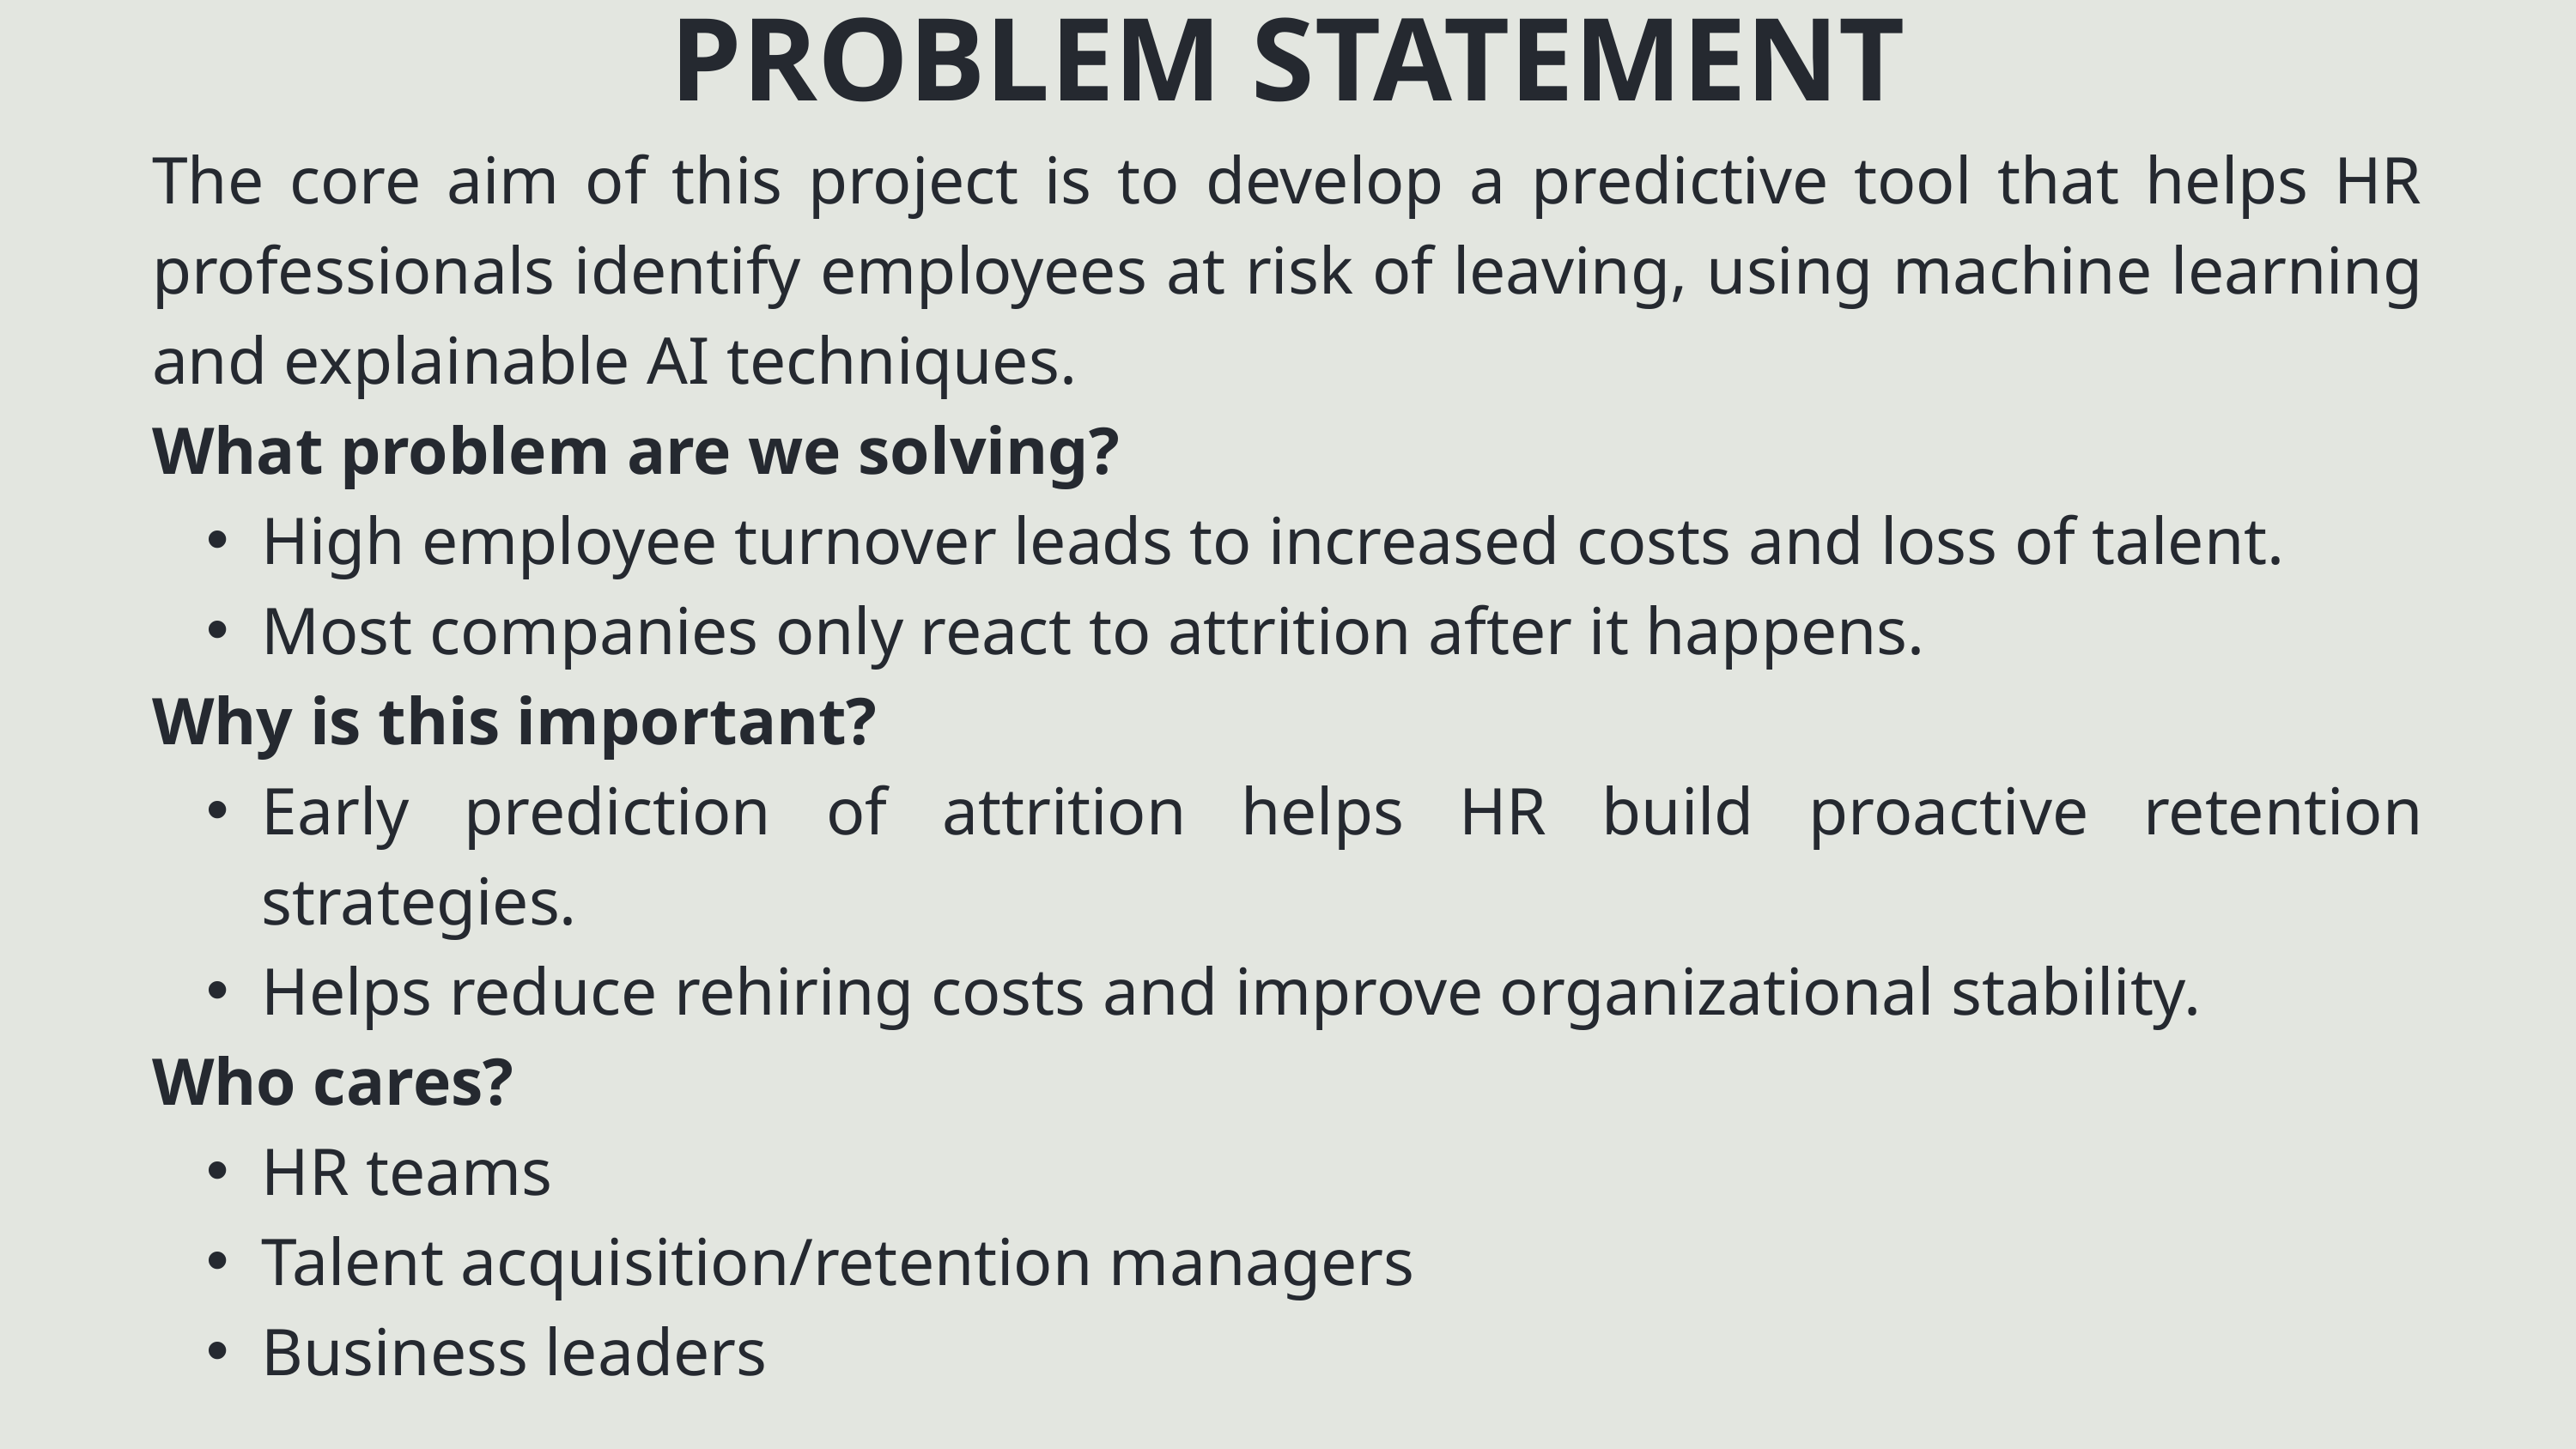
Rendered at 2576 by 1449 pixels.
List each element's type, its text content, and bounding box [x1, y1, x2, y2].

text_box PROBLEM STATEMENT [144, 32, 2432, 124]
text_box The core aim of this project is to develop a predictive tool that helps HR professionals identify employees at risk of leaving, using machine learning and explainable AI techniques. What problem are we solving? High employee turnover leads to increased costs and loss of talent. Most companies only react to attrition after it happens. Why is this important? Early prediction of attrition helps HR build proactive retention strategies. Helps reduce rehiring costs and improve organizational stability. Who cares? HR teams Talent acquisition/retention managers Business leaders [152, 126, 2424, 1449]
